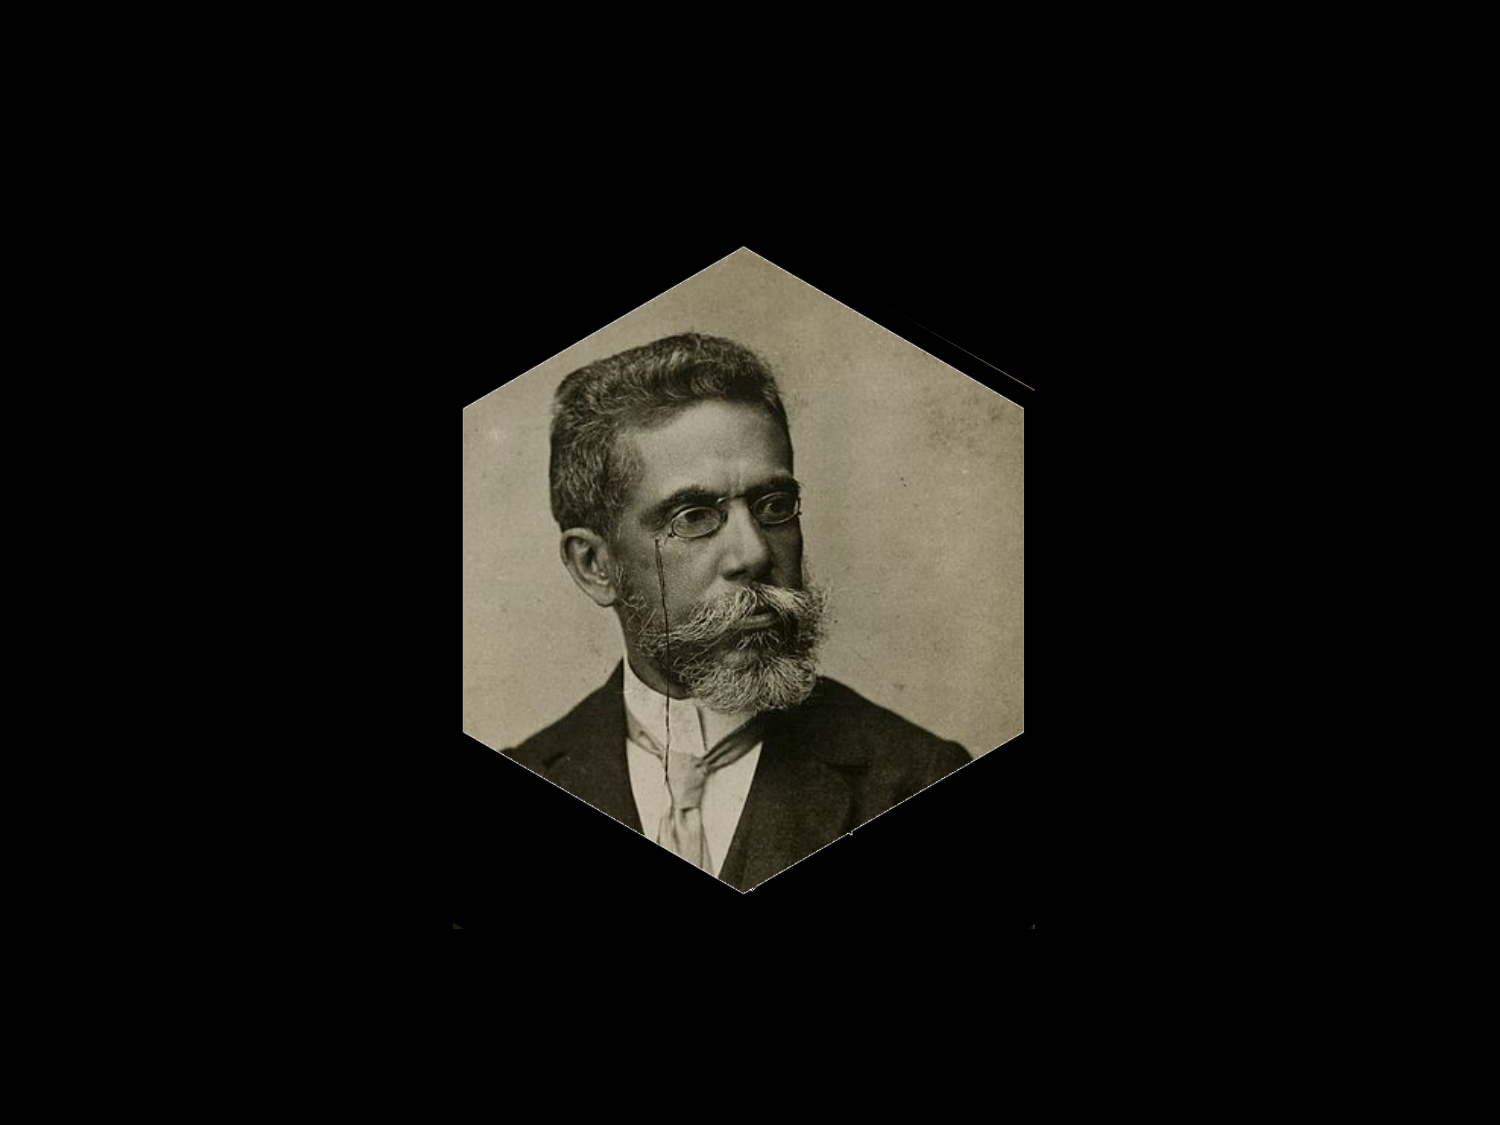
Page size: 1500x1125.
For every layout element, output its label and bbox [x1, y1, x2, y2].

text_box [383, 163, 1129, 977]
